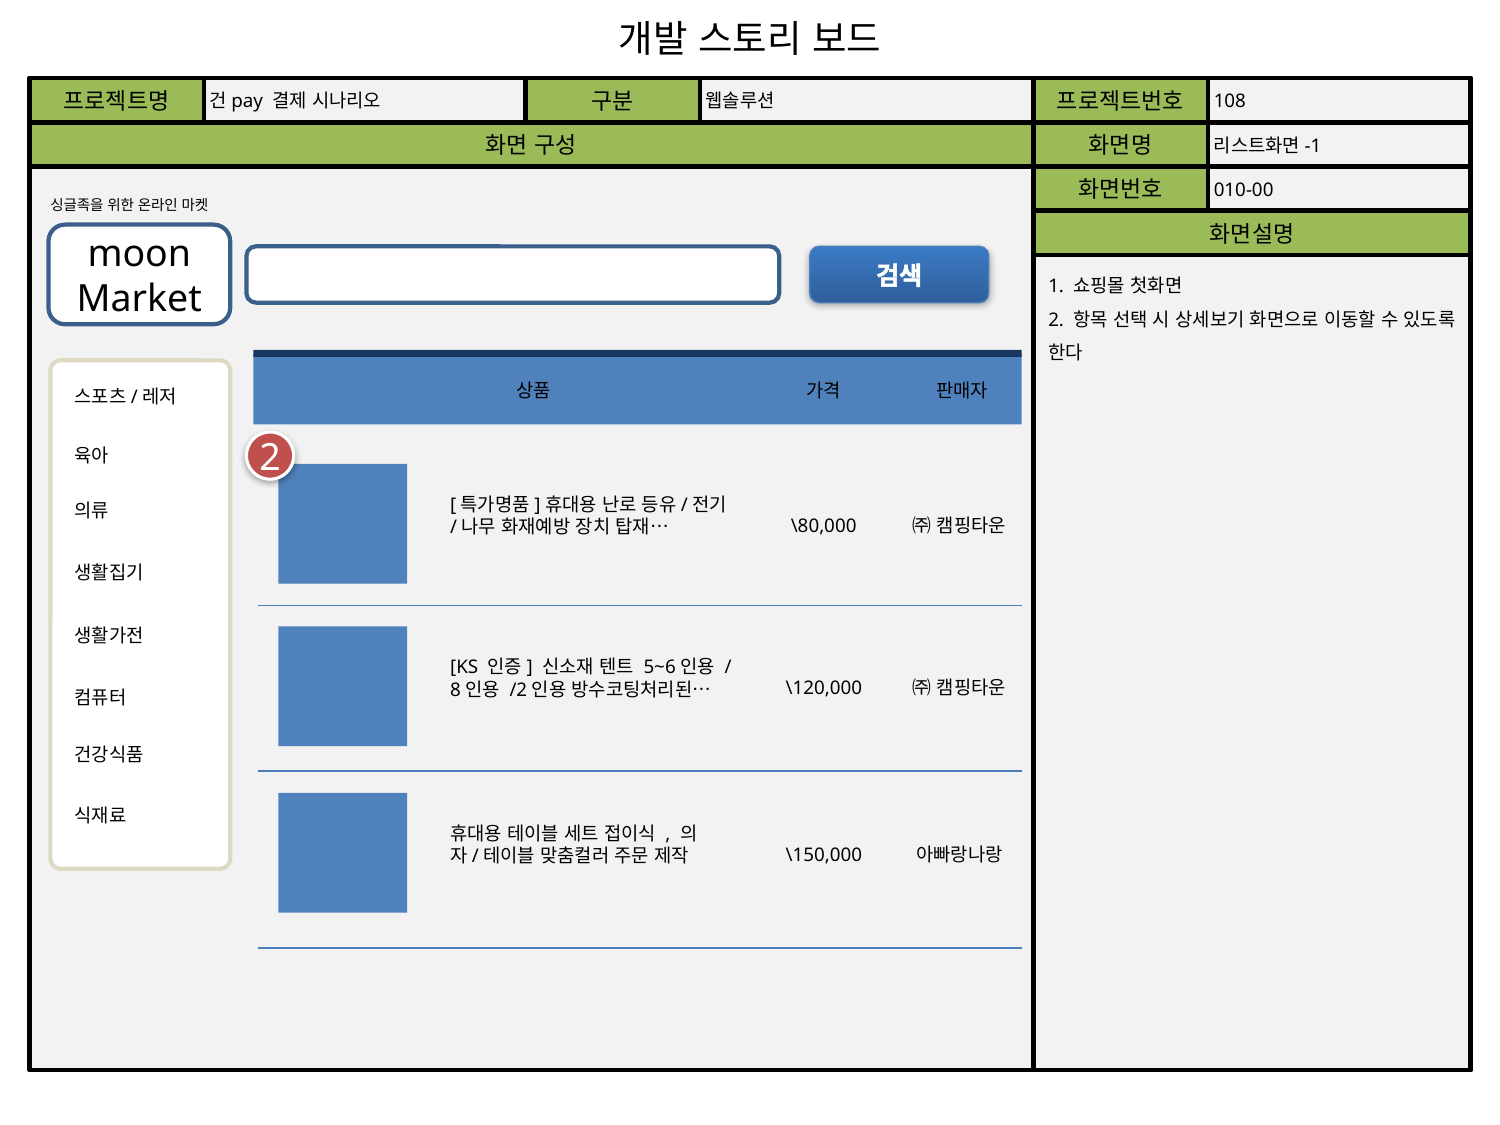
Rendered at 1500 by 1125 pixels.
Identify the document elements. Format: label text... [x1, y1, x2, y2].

text_box 컴퓨터 [59, 678, 195, 716]
text_box 의류 [59, 491, 195, 529]
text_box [253, 349, 1022, 949]
text_box 식재료 [59, 796, 195, 834]
text_box 2 [243, 440, 248, 471]
text_box 개발 스토리 보드 [603, 7, 897, 67]
text_box 구분 [528, 76, 698, 120]
text_box 화면 구성 [27, 120, 1031, 169]
text_box 건pay 결제 시나리오 [202, 76, 528, 124]
text_box 108 [1206, 76, 1473, 120]
text_box 스포츠/레저 [59, 377, 195, 416]
text_box 010-00 [1206, 164, 1473, 213]
text_box moon Market [46, 222, 233, 327]
text_box [48, 358, 233, 871]
text_box 프로젝트명 [27, 76, 202, 120]
text_box 프로젝트번호 [1036, 76, 1206, 120]
text_box 생활집기 [59, 553, 195, 592]
text_box 생활가전 [59, 616, 195, 654]
text_box 화면설명 [1031, 213, 1473, 257]
text_box 화면명 [1031, 120, 1206, 164]
text_box 건강식품 [59, 734, 195, 773]
text_box 리스트화면-1 [1206, 120, 1473, 164]
text_box 검색 [809, 245, 990, 304]
text_box 육아 [59, 436, 195, 474]
text_box 웹솔루션 [698, 76, 1036, 124]
text_box 싱글족을 위한 온라인 마켓 [50, 196, 231, 214]
text_box 1. 쇼핑몰 첫화면 2. 항목 선택 시 상세보기 화면으로 이동할 수 있도록 한다 [1031, 257, 1473, 1072]
text_box [244, 244, 782, 305]
text_box 화면번호 [1031, 164, 1206, 213]
